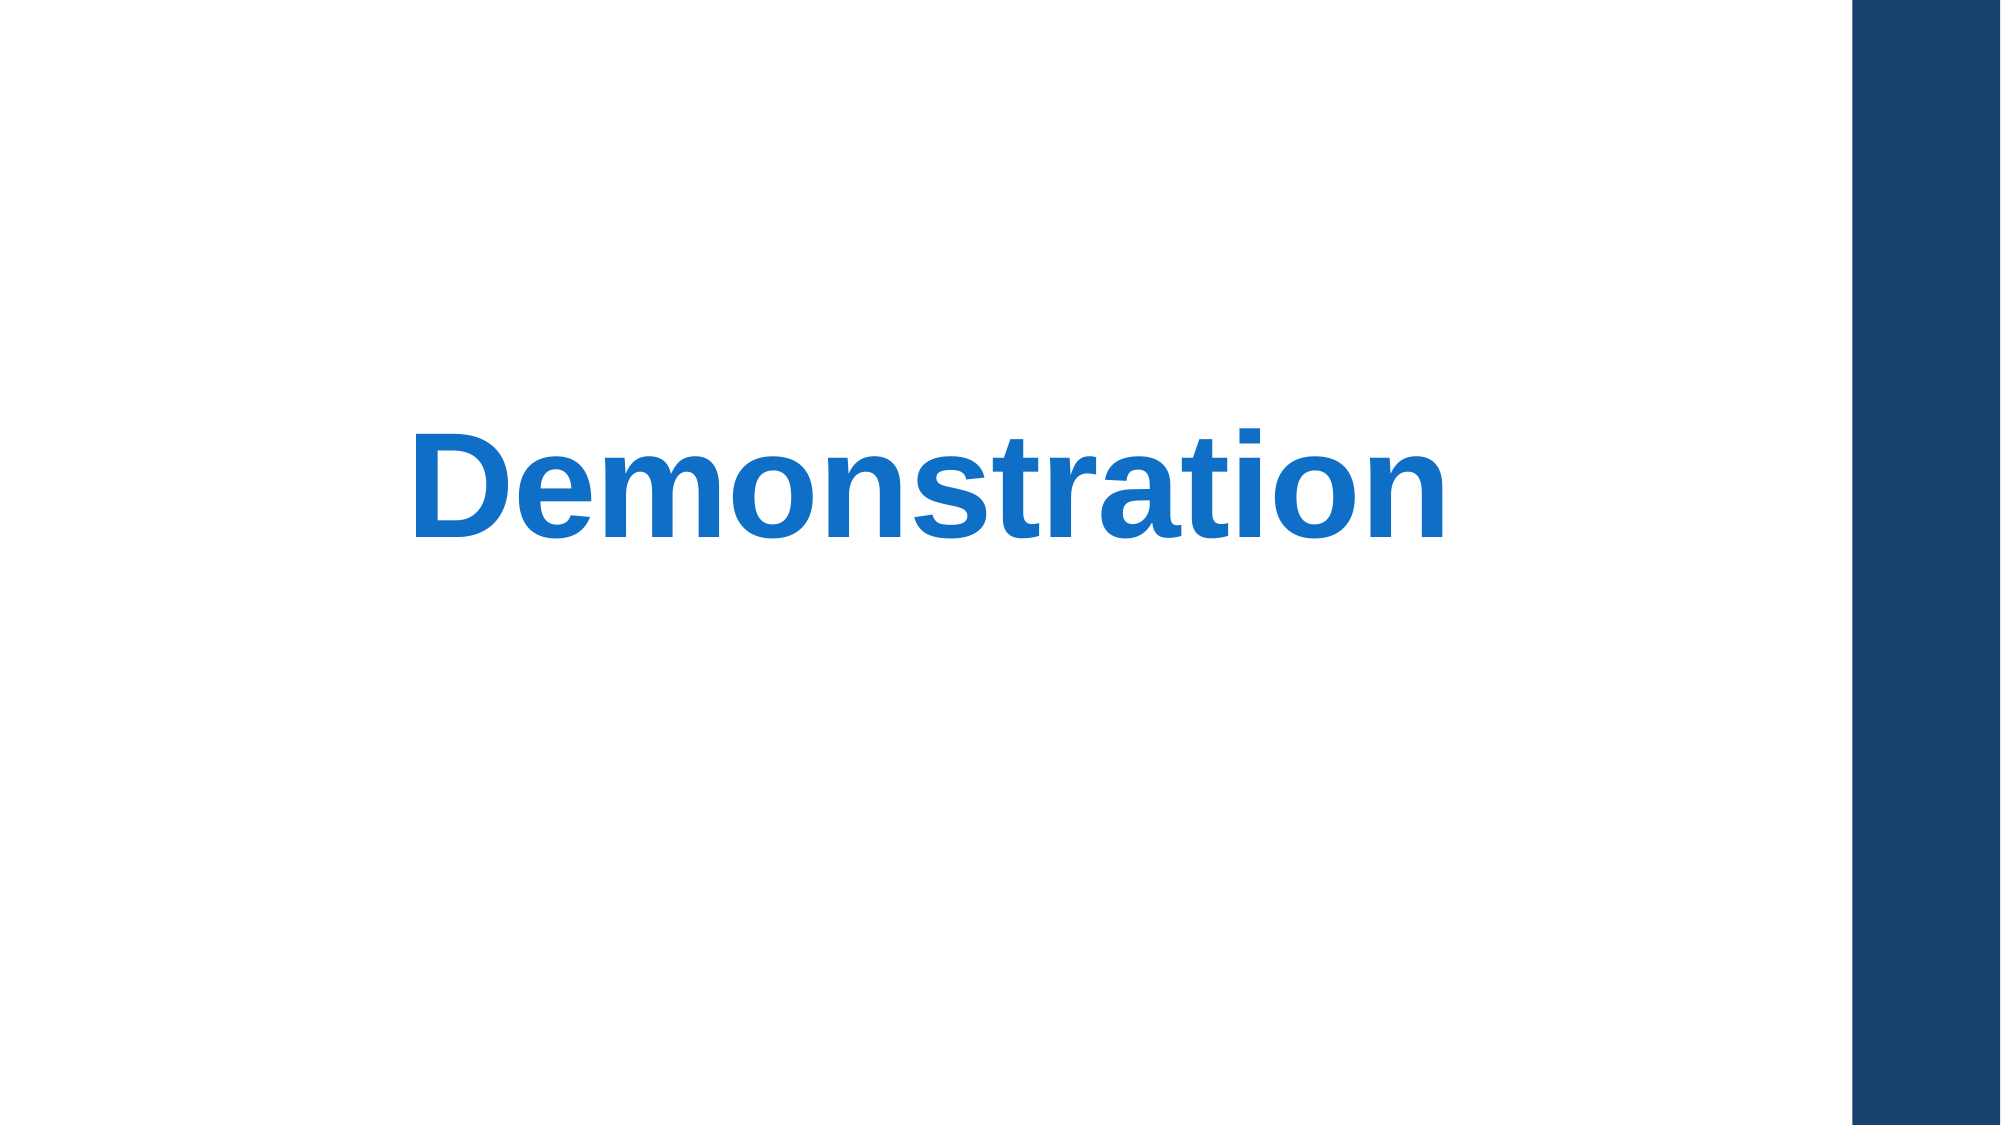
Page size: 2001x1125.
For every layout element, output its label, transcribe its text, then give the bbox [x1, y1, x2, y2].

title Demonstration [315, 333, 1544, 758]
